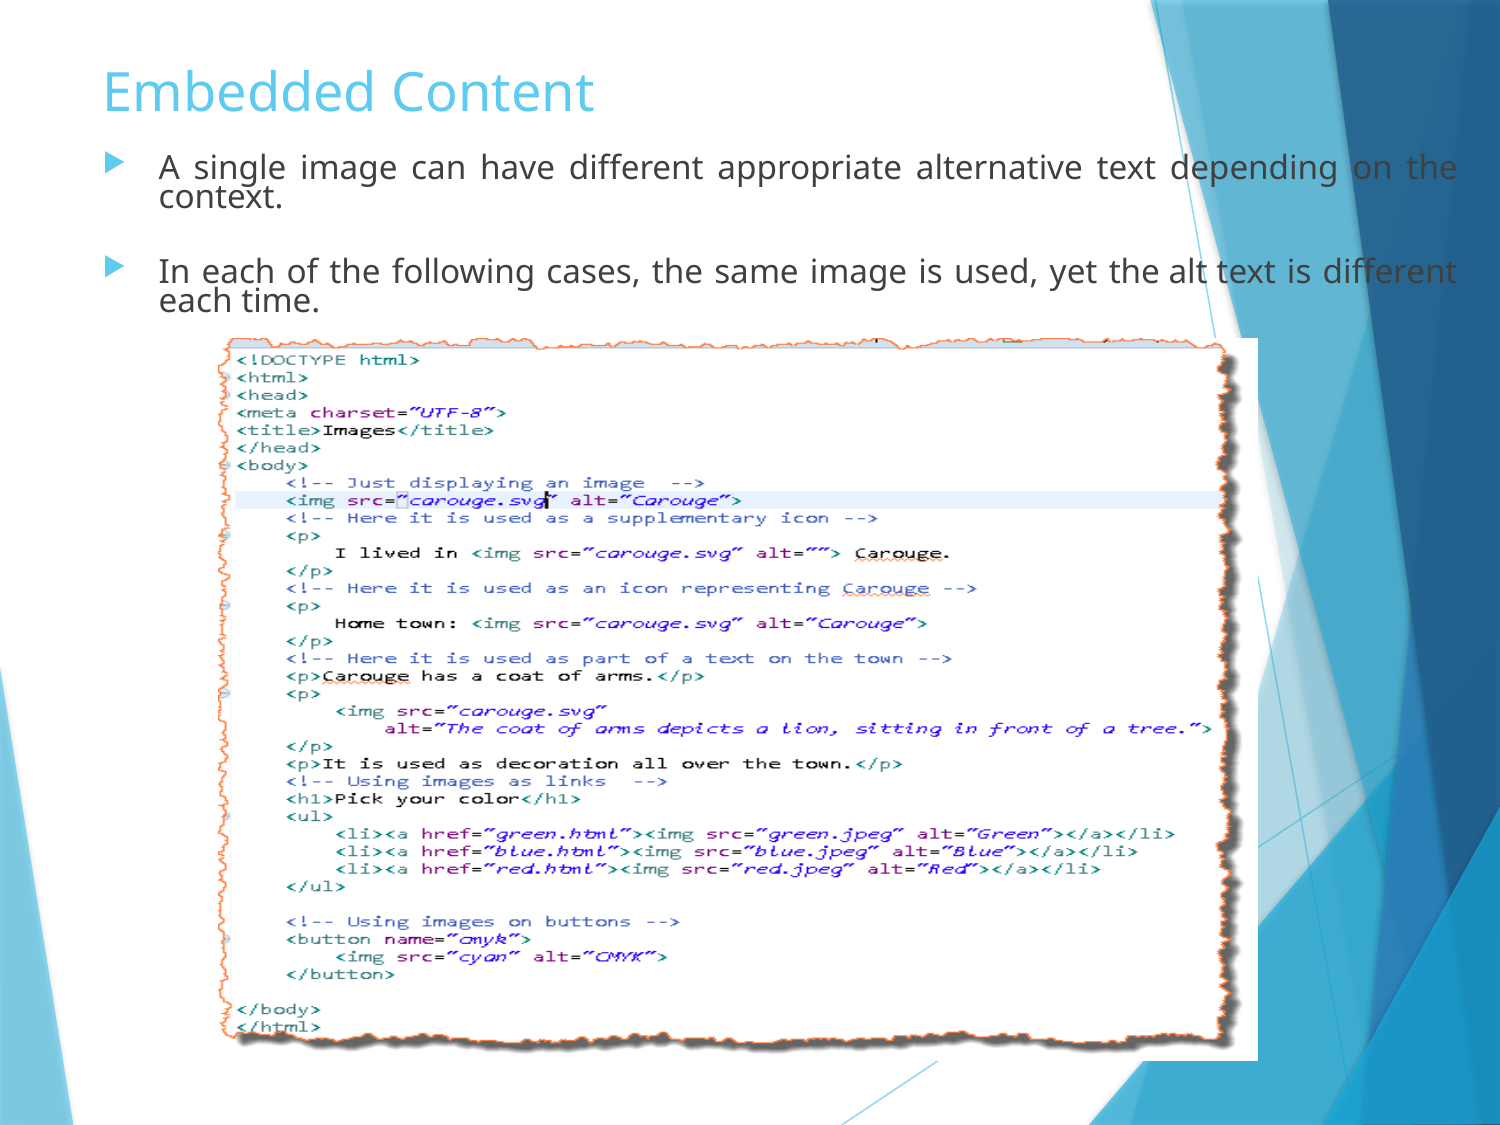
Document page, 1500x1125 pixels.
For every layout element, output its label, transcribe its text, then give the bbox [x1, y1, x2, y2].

title Embedded Content [87, 50, 1475, 149]
picture [217, 337, 1259, 1062]
list A single image can have different appropriate alternative text depending on the context. In each of the following cases, the same image is used, yet the alt text is different each time. [87, 149, 1475, 1025]
